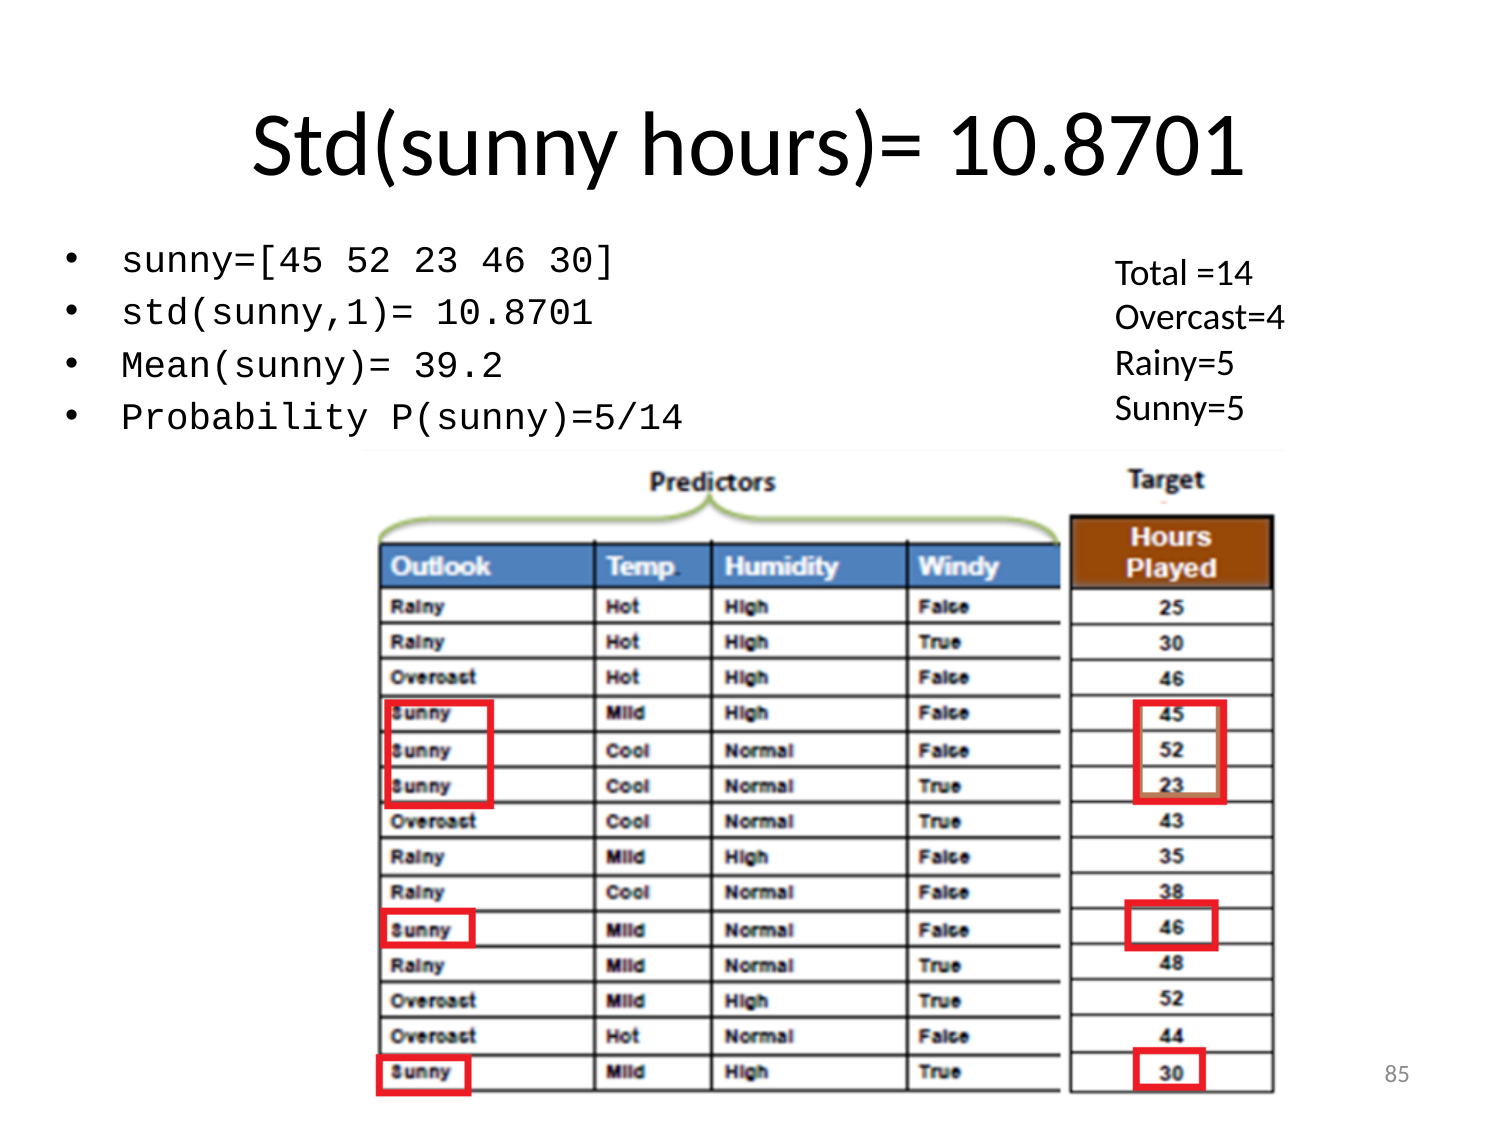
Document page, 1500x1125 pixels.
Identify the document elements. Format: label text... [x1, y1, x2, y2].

title Std(sunny hours)= 10.8701 [75, 45, 1425, 233]
picture [362, 449, 1286, 1106]
slide_number 85 [1290, 1042, 1425, 1103]
list sunny=[45 52 23 46 30] std(sunny,1)= 10.8701 Mean(sunny)= 39.2 Probability P(sunny)=5/14 [50, 227, 1400, 970]
text_box Total =14 Overcast=4 Rainy=5 Sunny=5 [1100, 240, 1350, 435]
